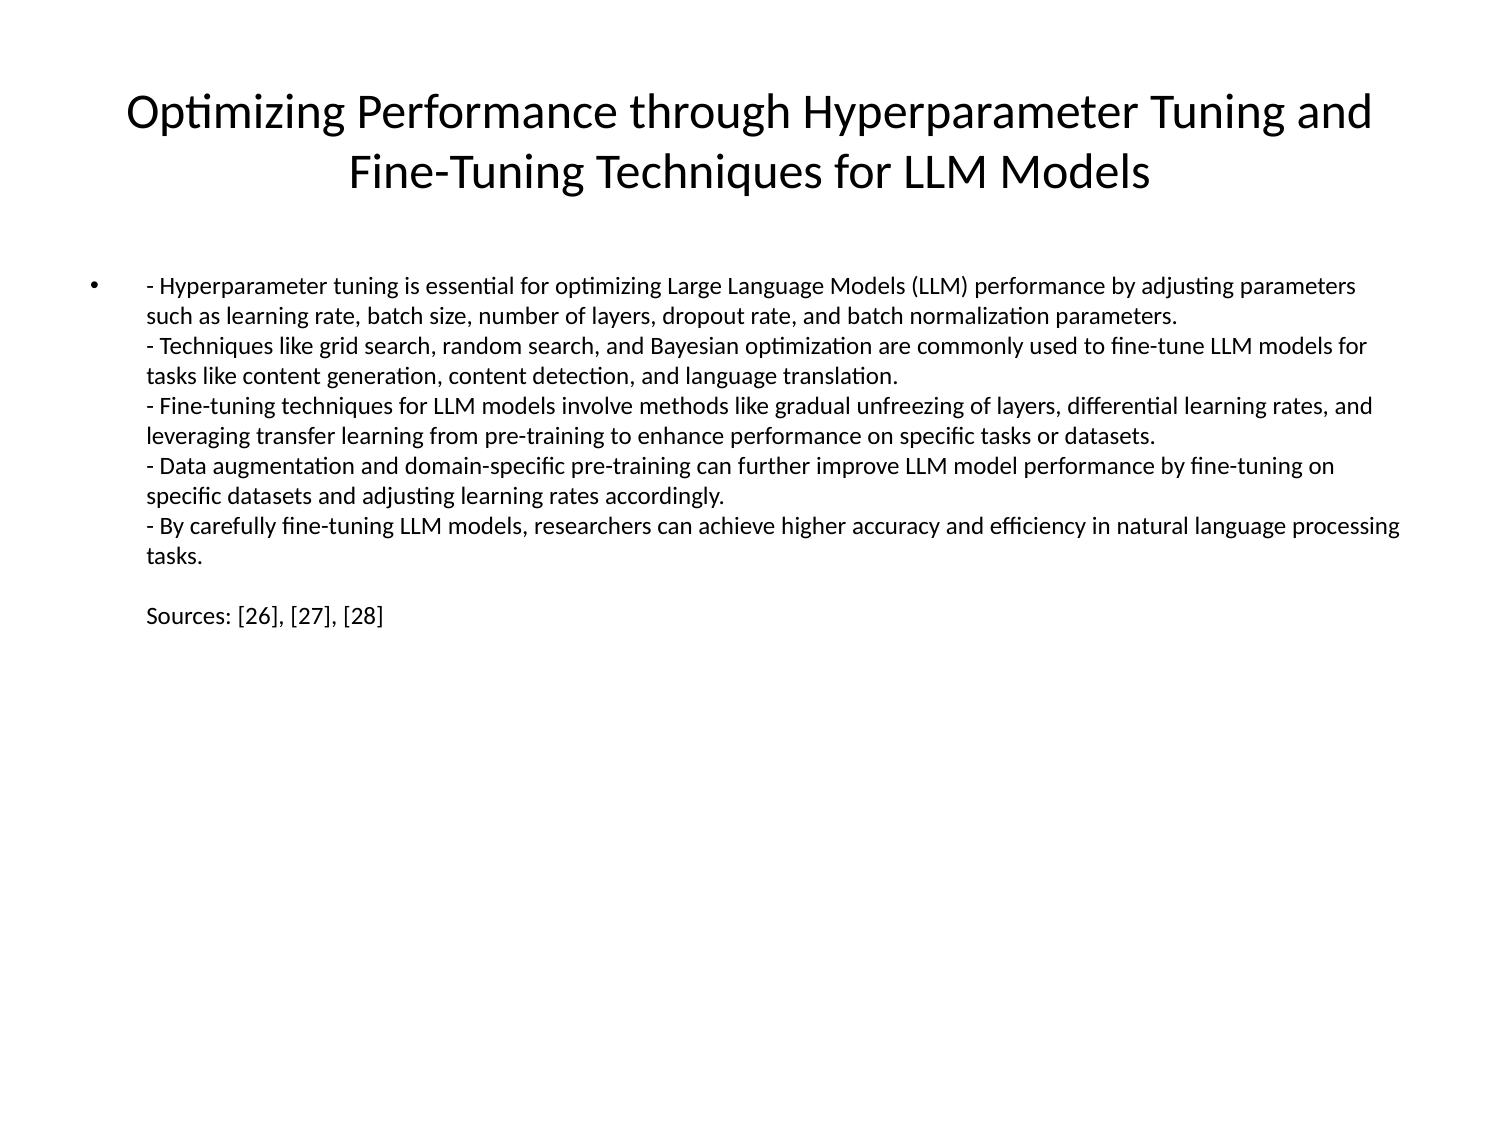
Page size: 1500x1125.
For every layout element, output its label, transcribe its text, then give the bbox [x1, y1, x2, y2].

list - Hyperparameter tuning is essential for optimizing Large Language Models (LLM) performance by adjusting parameters such as learning rate, batch size, number of layers, dropout rate, and batch normalization parameters. - Techniques like grid search, random search, and Bayesian optimization are commonly used to fine-tune LLM models for tasks like content generation, content detection, and language translation. - Fine-tuning techniques for LLM models involve methods like gradual unfreezing of layers, differential learning rates, and leveraging transfer learning from pre-training to enhance performance on specific tasks or datasets. - Data augmentation and domain-specific pre-training can further improve LLM model performance by fine-tuning on specific datasets and adjusting learning rates accordingly. - By carefully fine-tuning LLM models, researchers can achieve higher accuracy and efficiency in natural language processing tasks. Sources: [26], [27], [28] [75, 262, 1425, 1005]
title Optimizing Performance through Hyperparameter Tuning and Fine-Tuning Techniques for LLM Models [75, 45, 1425, 233]
